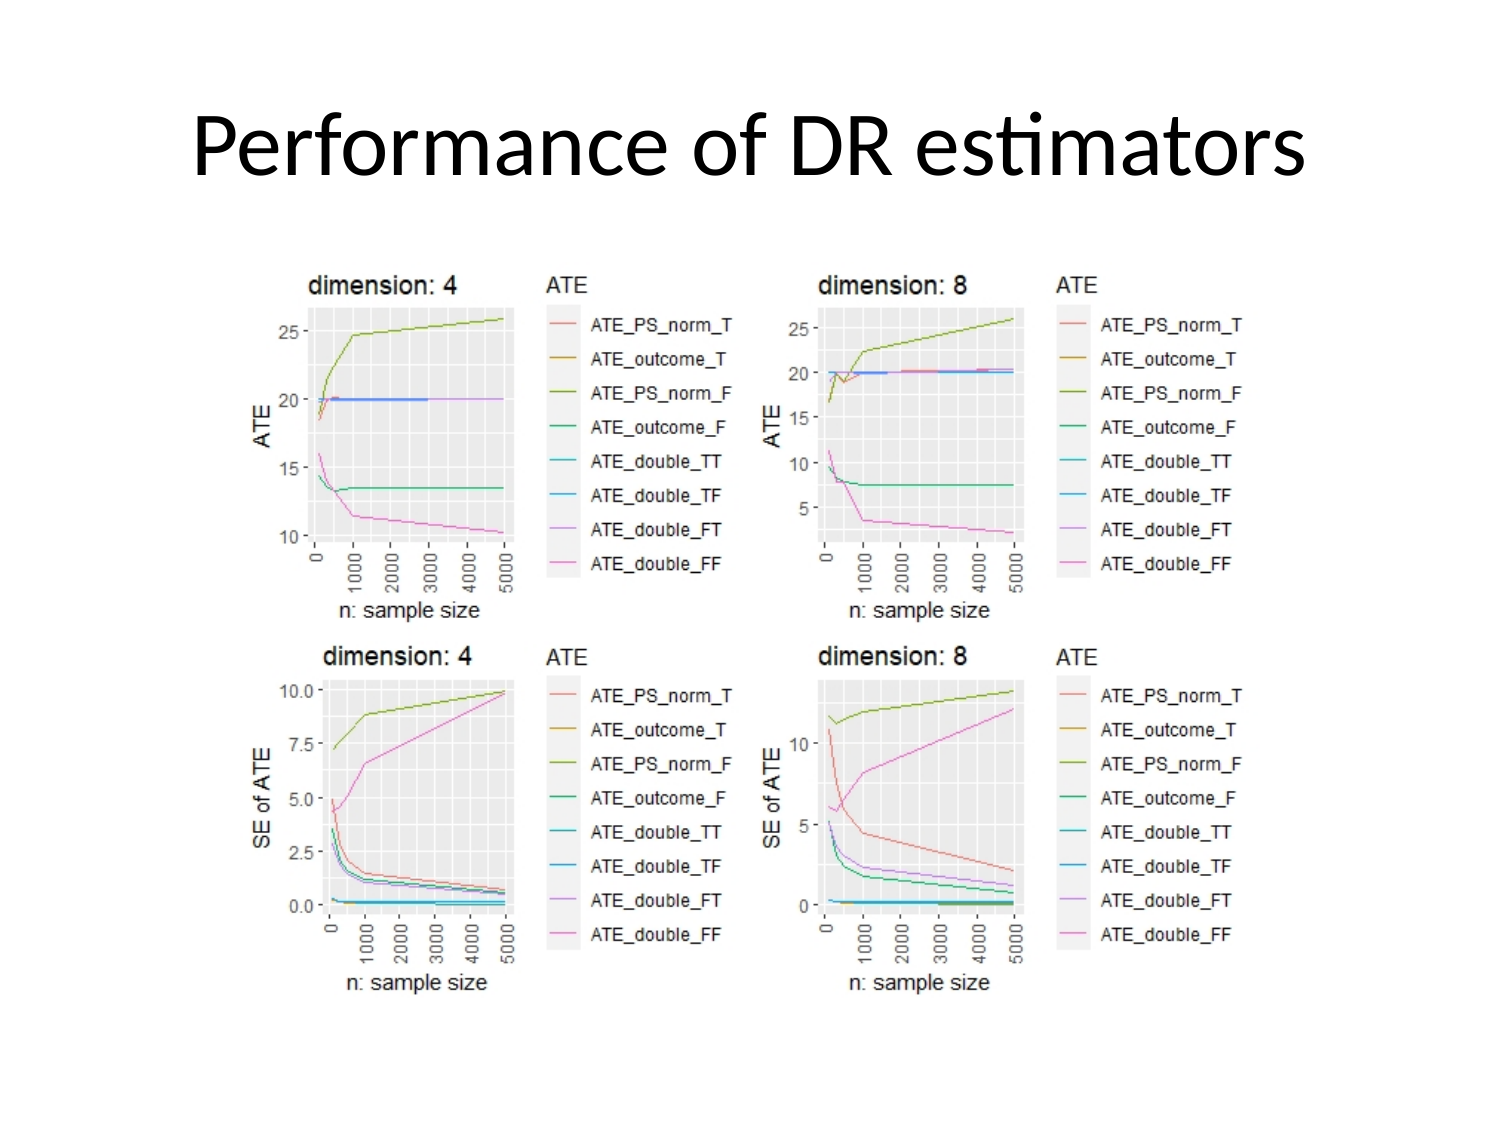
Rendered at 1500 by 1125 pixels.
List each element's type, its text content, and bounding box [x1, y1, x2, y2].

title Performance of DR estimators [75, 45, 1425, 233]
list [239, 262, 1261, 1006]
